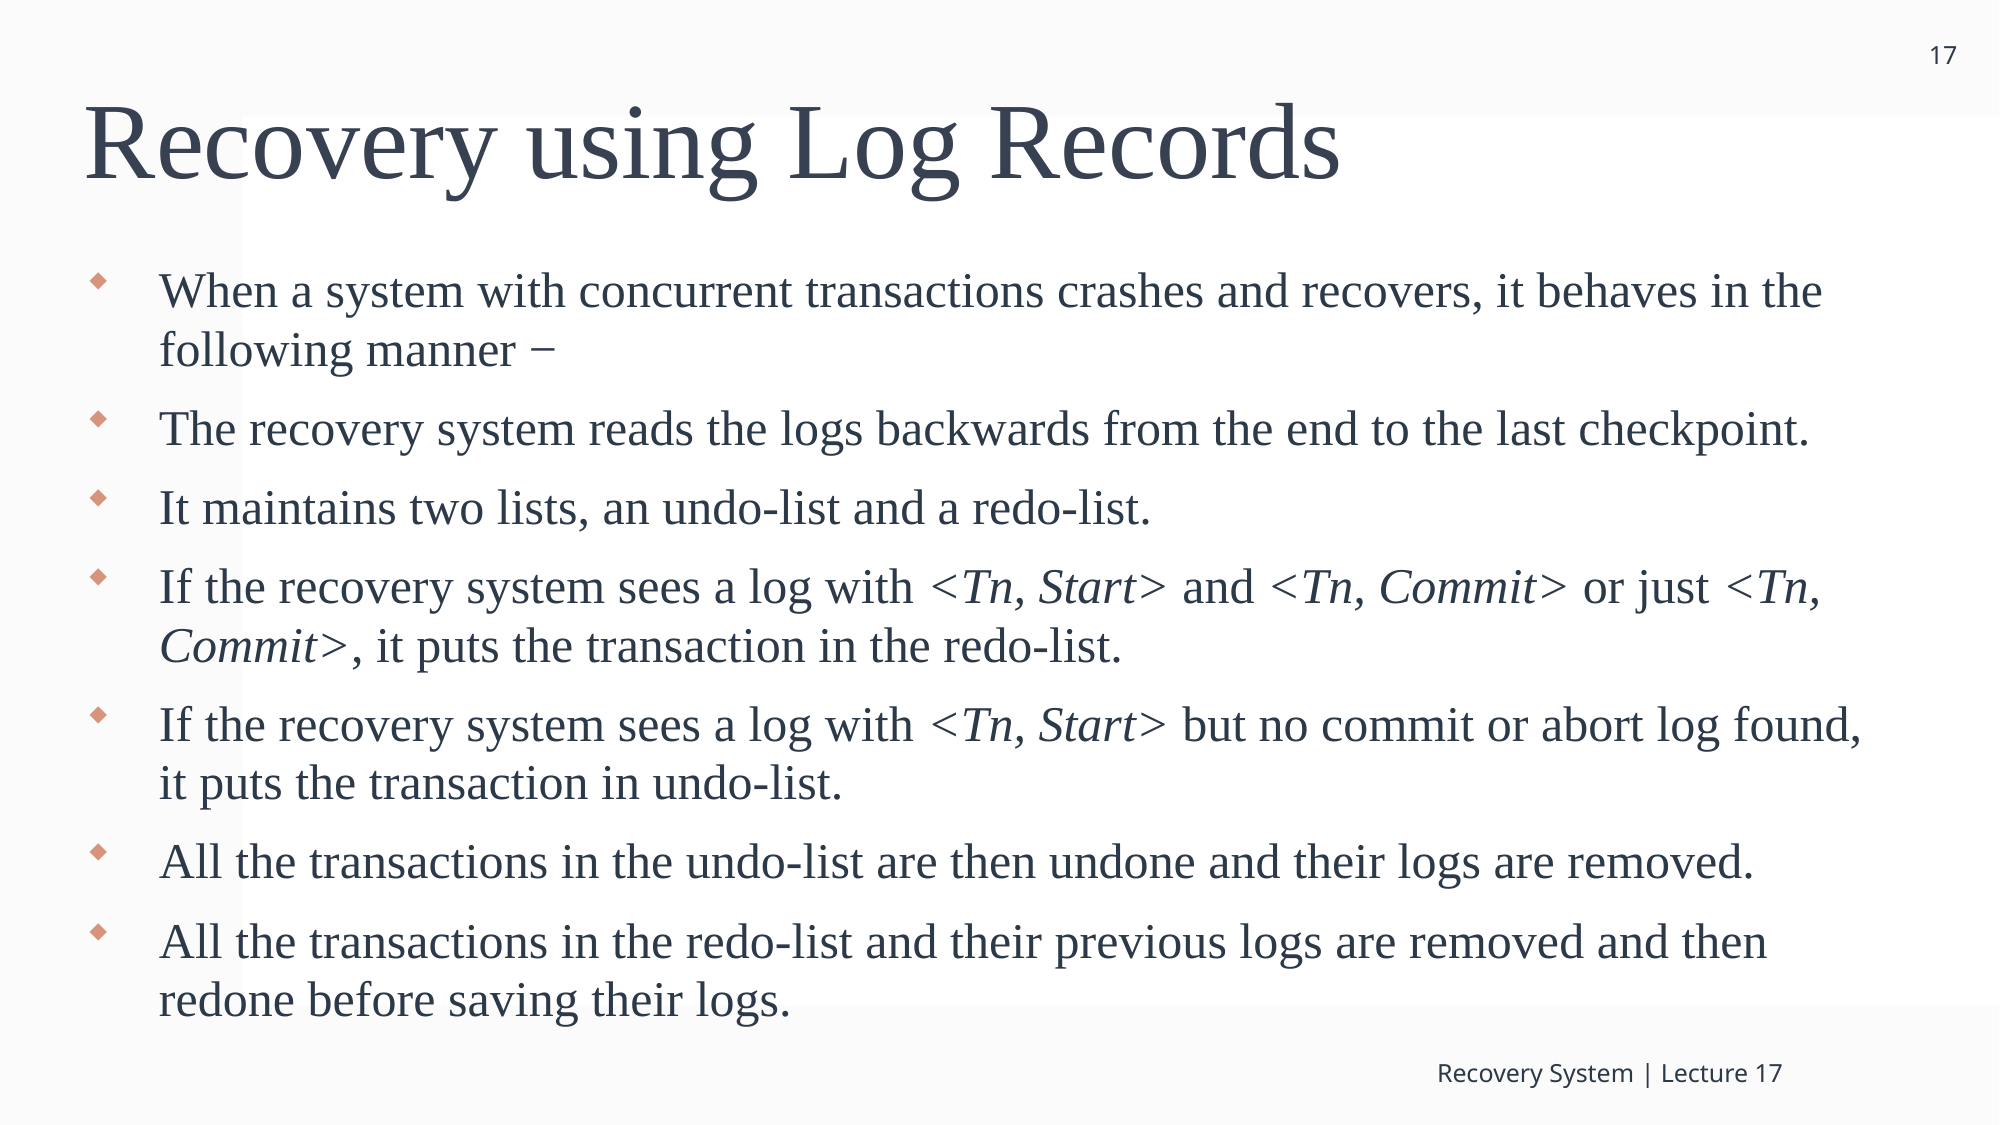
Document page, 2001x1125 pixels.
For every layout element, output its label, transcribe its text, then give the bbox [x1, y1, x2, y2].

list When a system with concurrent transactions crashes and recovers, it behaves in the following manner − The recovery system reads the logs backwards from the end to the last checkpoint. It maintains two lists, an undo-list and a redo-list. If the recovery system sees a log with <Tn, Start> and <Tn, Commit> or just <Tn, Commit>, it puts the transaction in the redo-list. If the recovery system sees a log with <Tn, Start> but no commit or abort log found, it puts the transaction in undo-list. All the transactions in the undo-list are then undone and their logs are removed. All the transactions in the redo-list and their previous logs are removed and then redone before saving their logs. [68, 251, 1887, 1041]
footer Recovery System | Lecture 17 [618, 1020, 1799, 1125]
slide_number 17 [1886, 0, 2000, 113]
title Recovery using Log Records [68, 34, 1887, 251]
